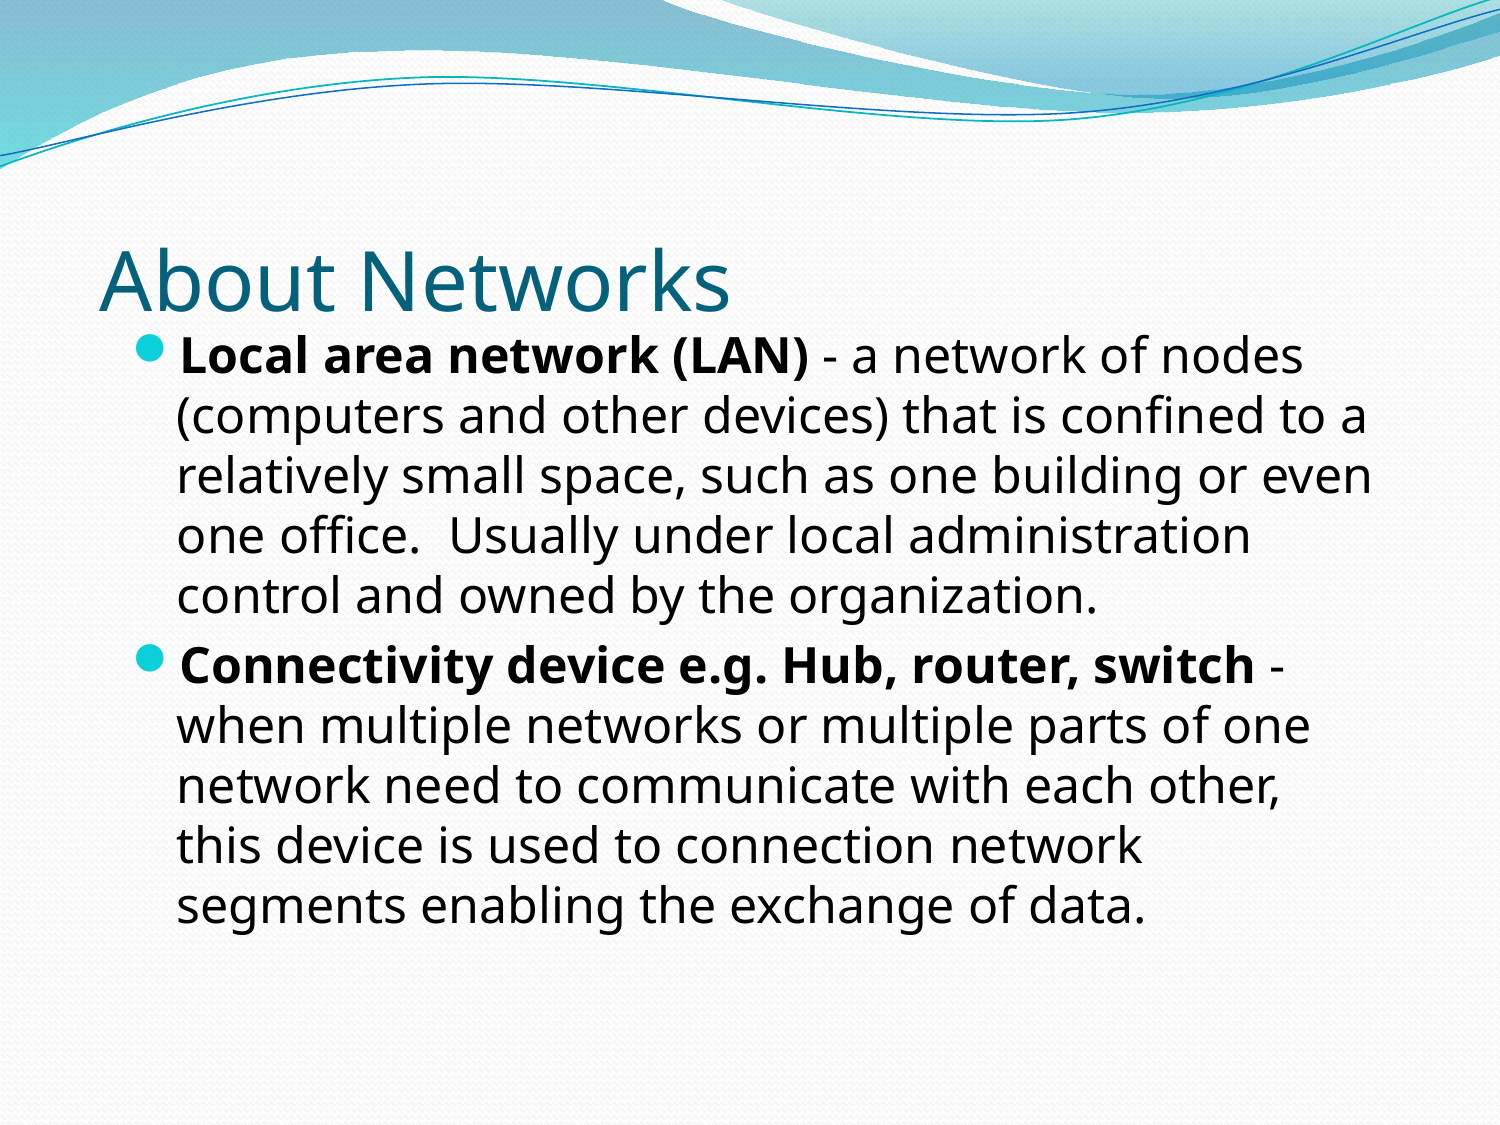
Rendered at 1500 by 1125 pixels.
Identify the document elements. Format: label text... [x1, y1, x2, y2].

text_box About Networks [99, 140, 1450, 329]
list Local area network (LAN) - a network of nodes (computers and other devices) that is confined to a relatively small space, such as one building or even one office. Usually under local administration control and owned by the organization. Connectivity device e.g. Hub, router, switch - when multiple networks or multiple parts of one network need to communicate with each other, this device is used to connection network segments enabling the exchange of data. [116, 329, 1393, 1017]
